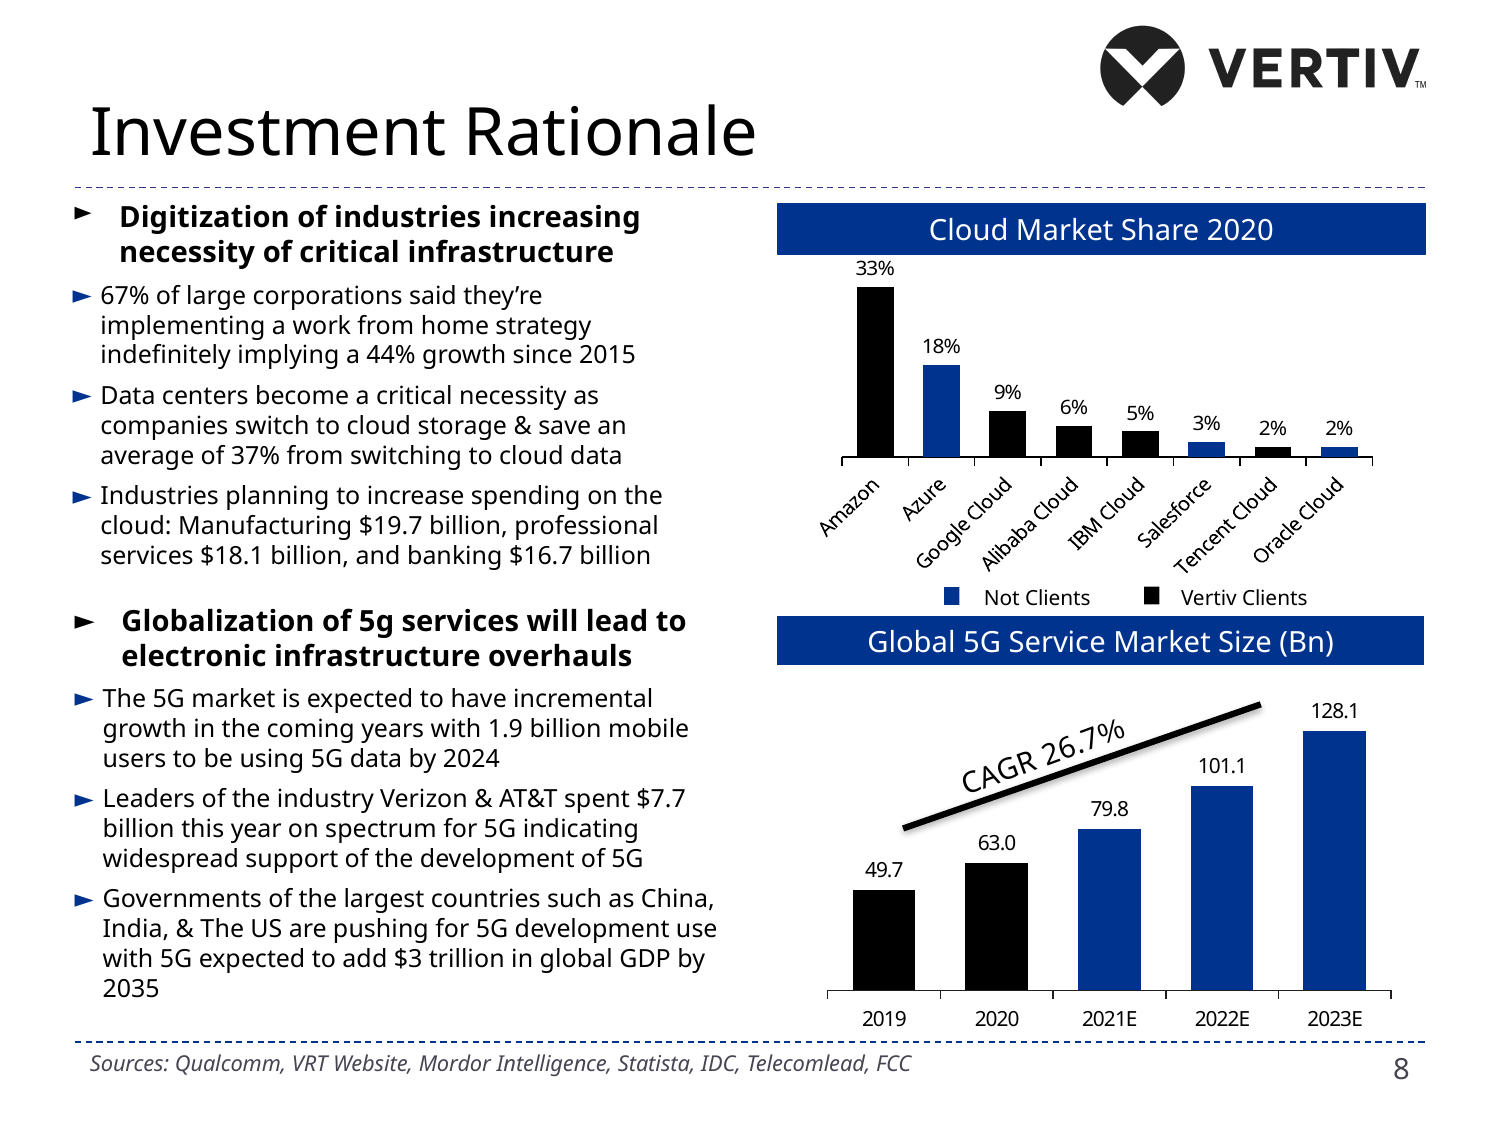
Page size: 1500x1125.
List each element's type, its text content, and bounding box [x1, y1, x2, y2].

chart [776, 665, 1426, 1042]
text_box Not Clients [969, 596, 1134, 618]
text_box Cloud Market Share 2020 [777, 203, 1426, 255]
title Investment Rationale [75, 33, 1425, 184]
text_box Globalization of 5g services will lead to electronic infrastructure overhauls The 5G market is expected to have incremental growth in the coming years with 1.9 billion mobile users to be using 5G data by 2024 Leaders of the industry Verizon & AT&T spent $7.7 billion this year on spectrum for 5G indicating widespread support of the development of 5G Governments of the largest countries such as China, India, & The US are pushing for 5G development use with 5G expected to add $3 trillion in global GDP by 2035 [0, 586, 750, 1043]
text_box Vertiv Clients [1166, 596, 1352, 618]
text_box Digitization of industries increasing necessity of critical infrastructure 67% of large corporations said they’re implementing a work from home strategy indefinitely implying a 44% growth since 2015 Data centers become a critical necessity as companies switch to cloud storage & save an average of 37% from switching to cloud data Industries planning to increase spending on the cloud: Manufacturing $19.7 billion, professional services $18.1 billion, and banking $16.7 billion [0, 183, 723, 586]
text_box Global 5G Service Market Size (Bn) [776, 615, 1425, 666]
chart [799, 254, 1385, 588]
text_box [942, 596, 961, 607]
slide_number 8 [1100, 1049, 1425, 1103]
text_box [1142, 596, 1162, 607]
picture [1099, 25, 1426, 106]
text_box Sources: Qualcomm, VRT Website, Mordor Intelligence, Statista, IDC, Telecomlead, FCC [74, 1042, 1061, 1110]
